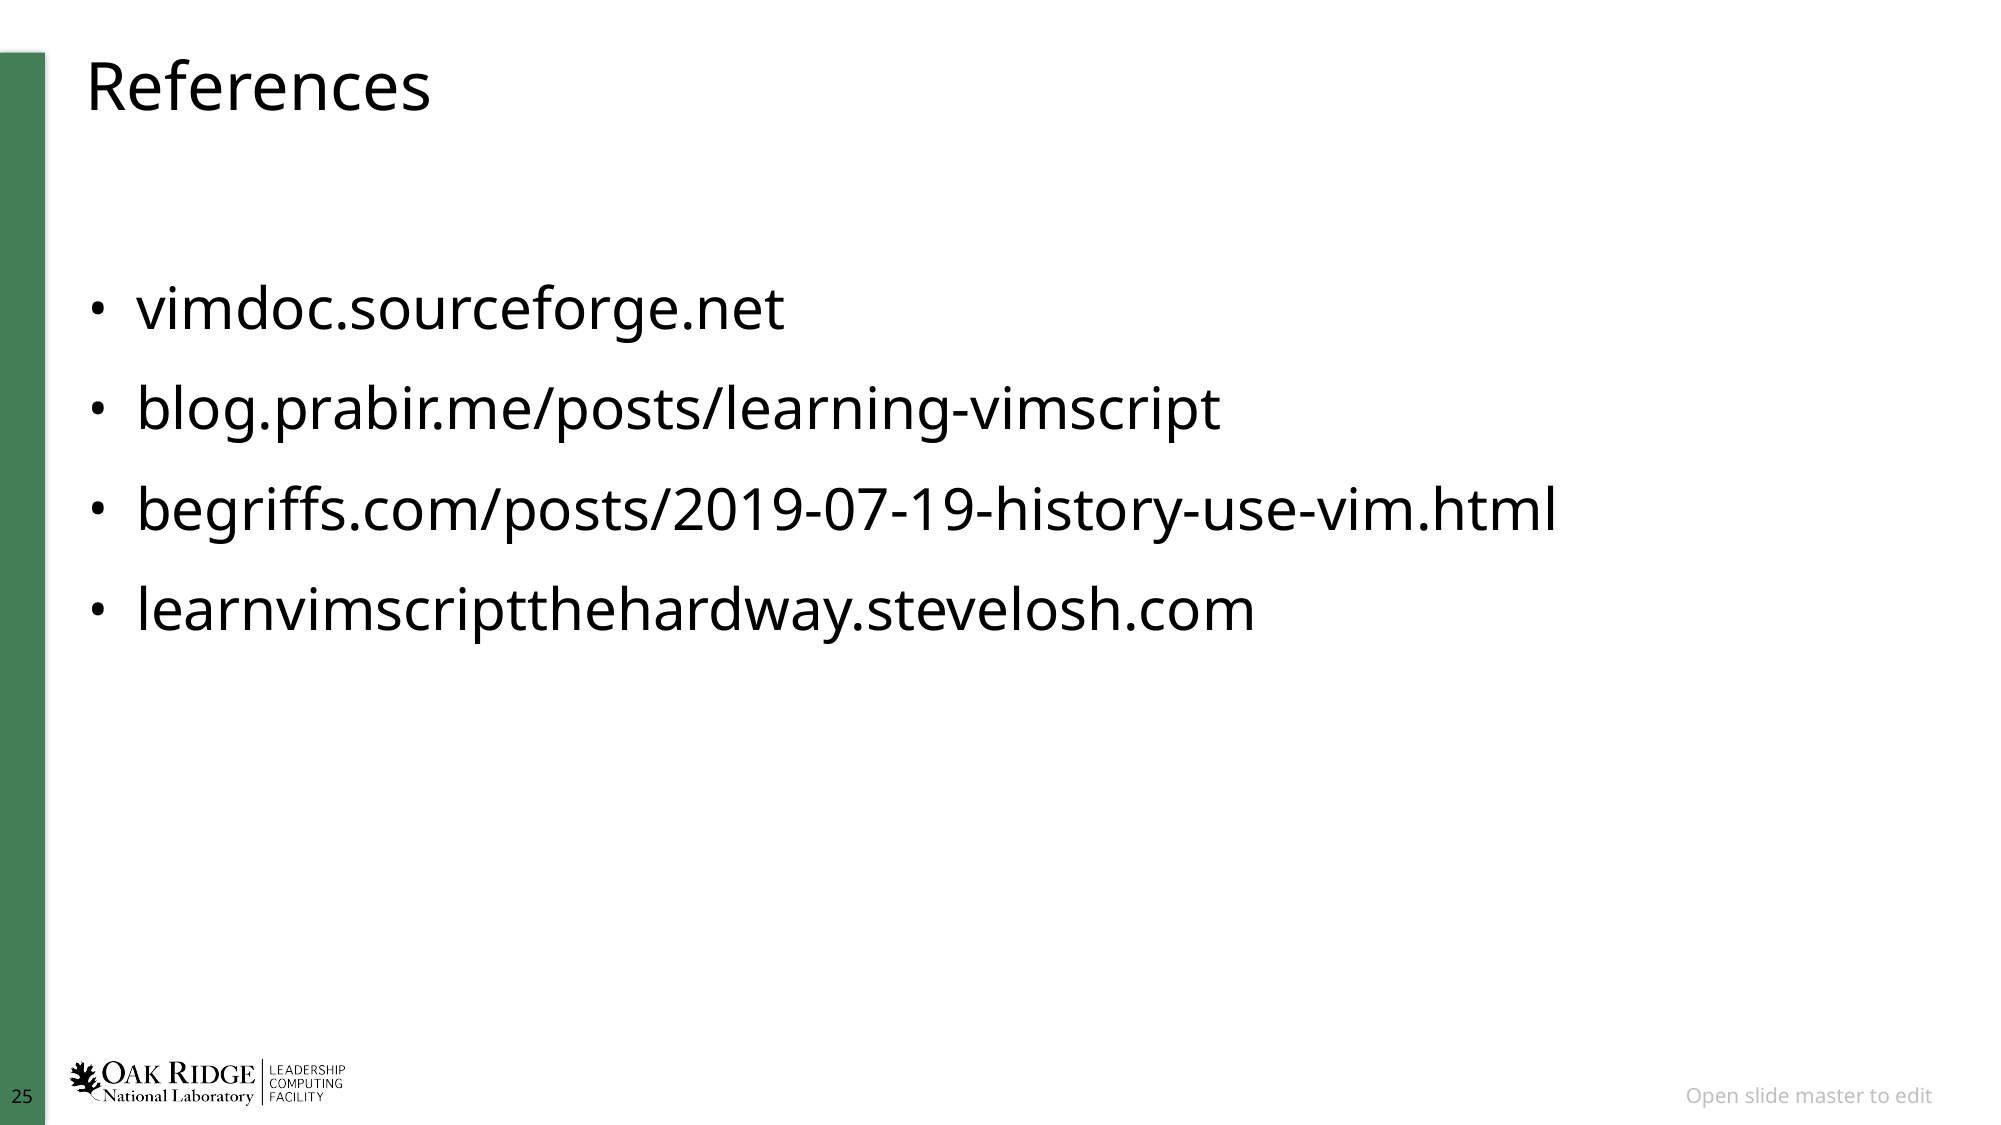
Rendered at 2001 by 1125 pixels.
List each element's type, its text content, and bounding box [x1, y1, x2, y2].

list vimdoc.sourceforge.net blog.prabir.me/posts/learning-vimscript begriffs.com/posts/2019-07-19-history-use-vim.html learnvimscriptthehardway.stevelosh.com [73, 271, 1949, 936]
picture [69, 1059, 345, 1106]
title References [70, 44, 1946, 134]
